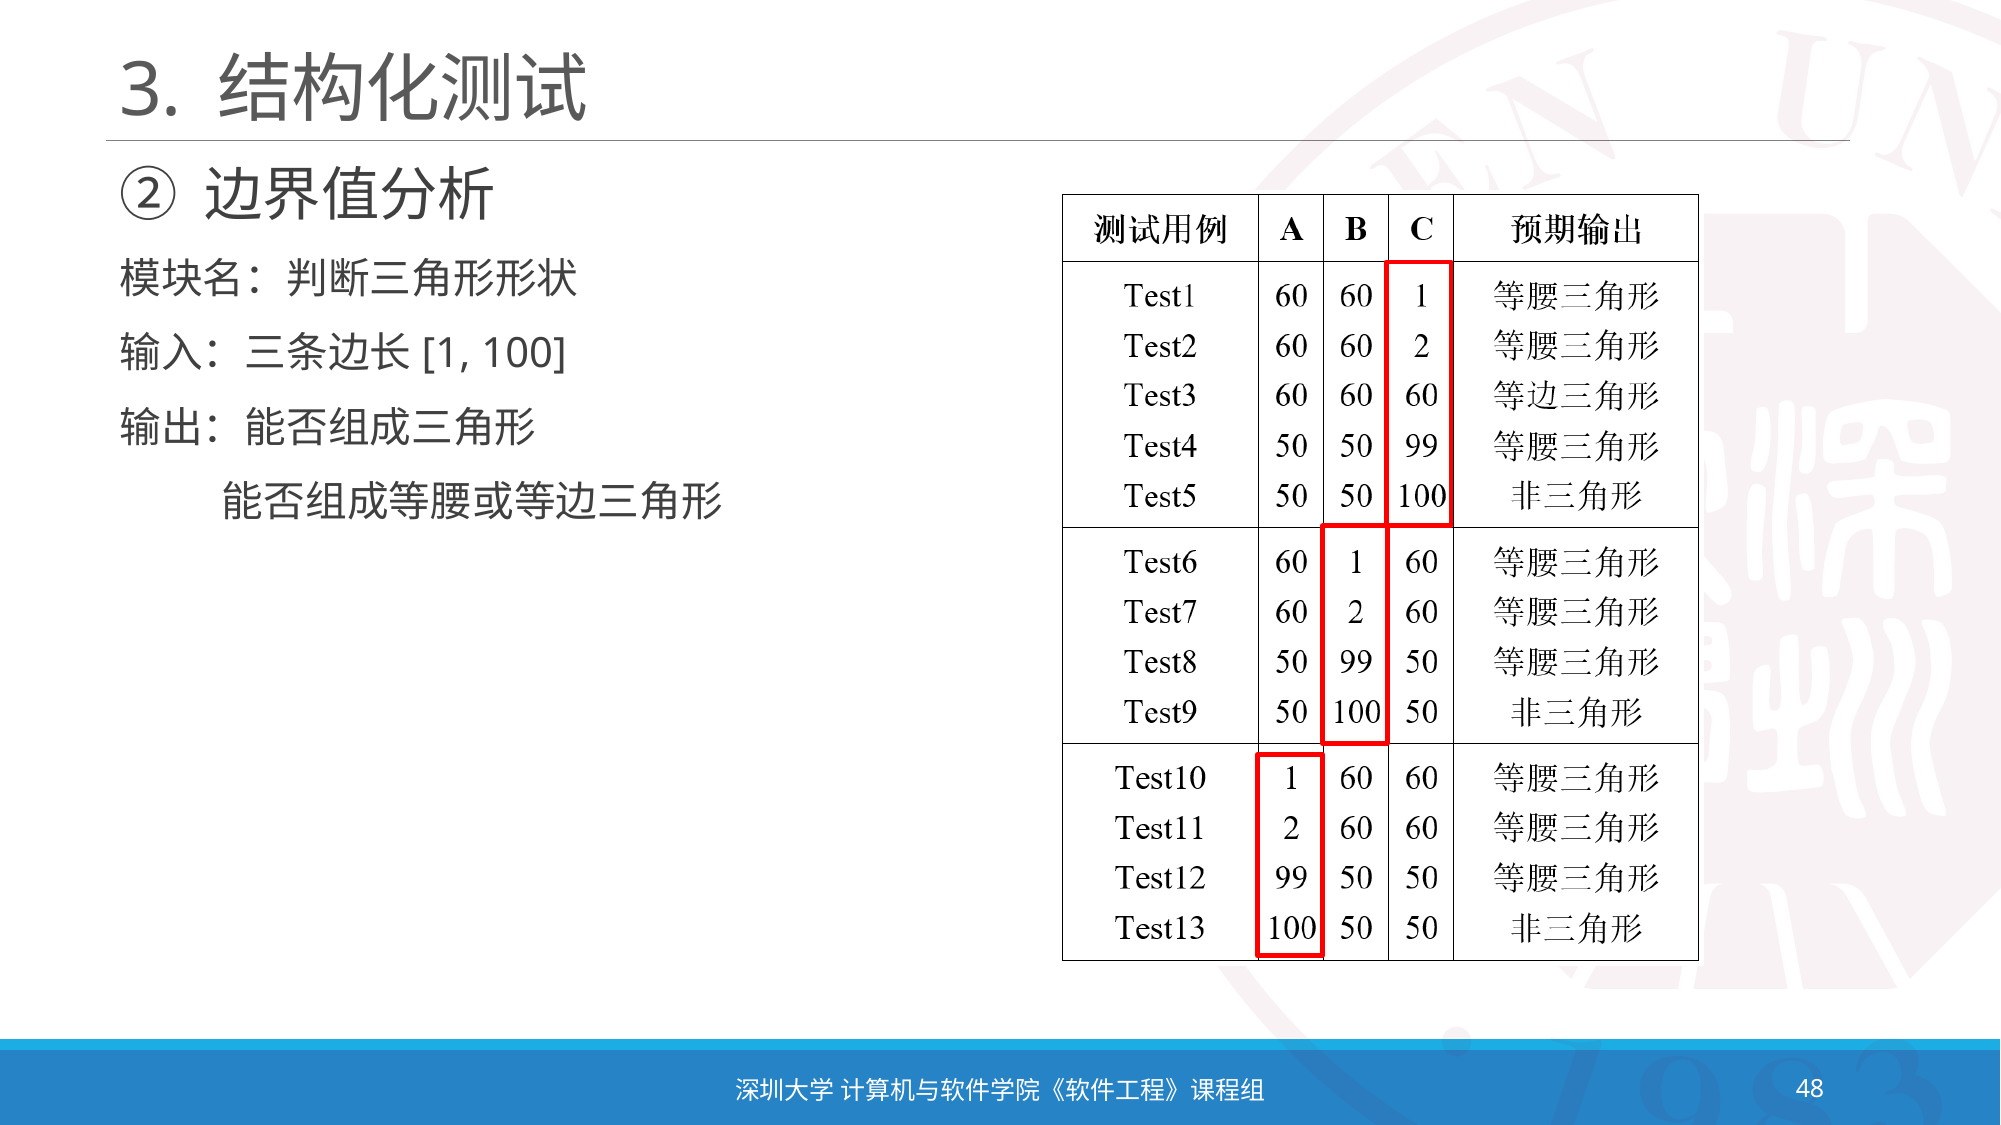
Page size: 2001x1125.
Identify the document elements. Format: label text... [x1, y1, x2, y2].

picture [1054, 190, 1705, 966]
slide_number 48 [1624, 1059, 1840, 1120]
footer 深圳大学 计算机与软件学院《软件工程》课程组 [604, 1059, 1396, 1120]
list ② 边界值分析 模块名：判断三角形形状 输入：三条边长[1, 100] 输出：能否组成三角形 能否组成等腰或等边三角形 [104, 158, 1878, 1008]
title 3. 结构化测试 [104, 0, 1856, 139]
